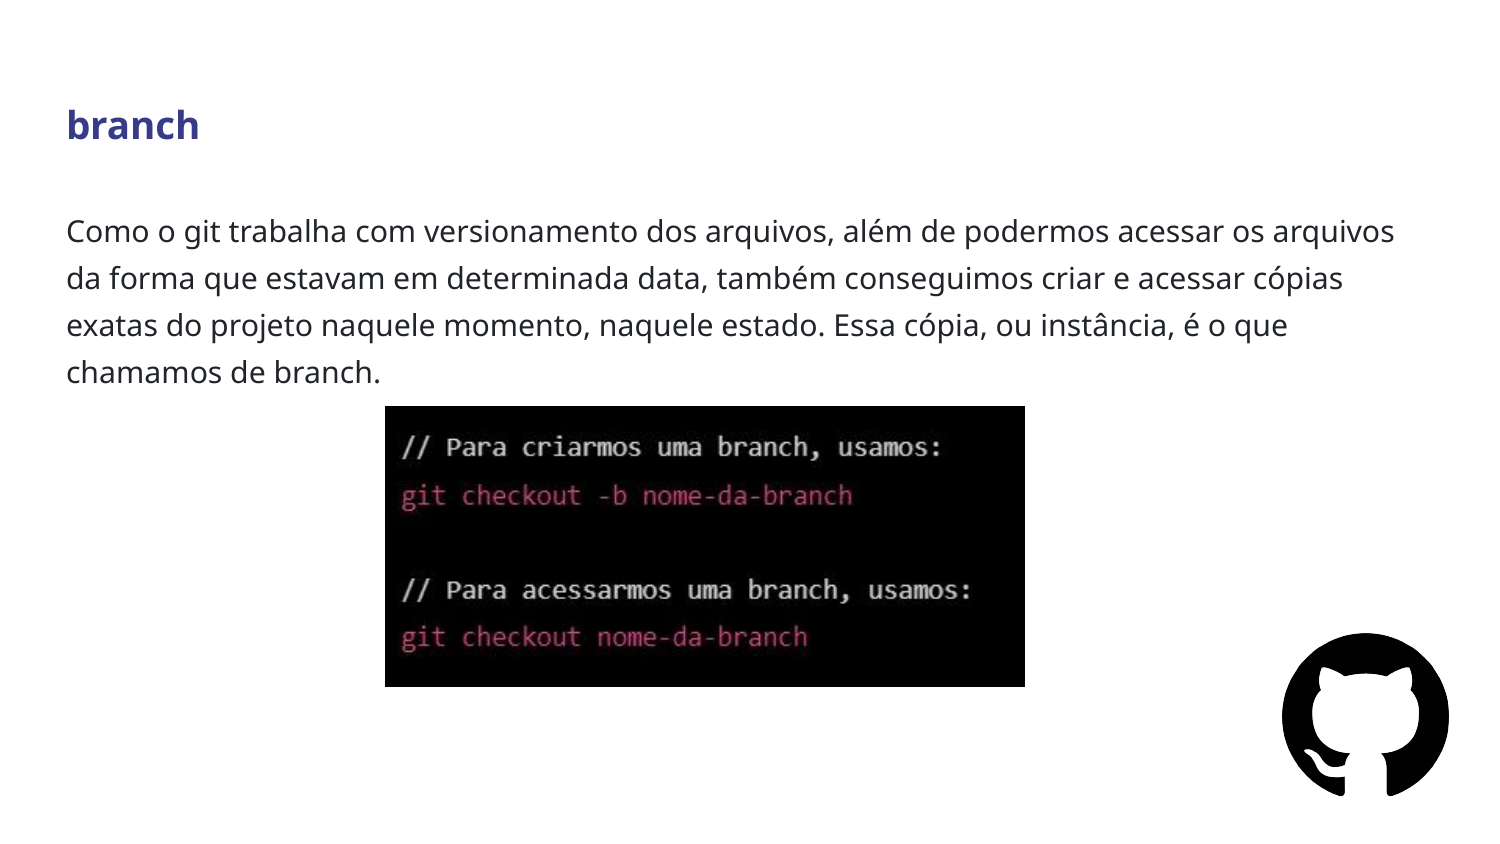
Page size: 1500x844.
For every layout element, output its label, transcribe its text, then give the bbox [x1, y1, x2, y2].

picture [1281, 630, 1450, 798]
picture [384, 406, 1025, 687]
list Como o git trabalha com versionamento dos arquivos, além de podermos acessar os arquivos da forma que estavam em determinada data, também conseguimos criar e acessar cópias exatas do projeto naquele momento, naquele estado. Essa cópia, ou instância, é o que chamamos de branch. [51, 189, 1449, 750]
title branch [51, 72, 1449, 167]
